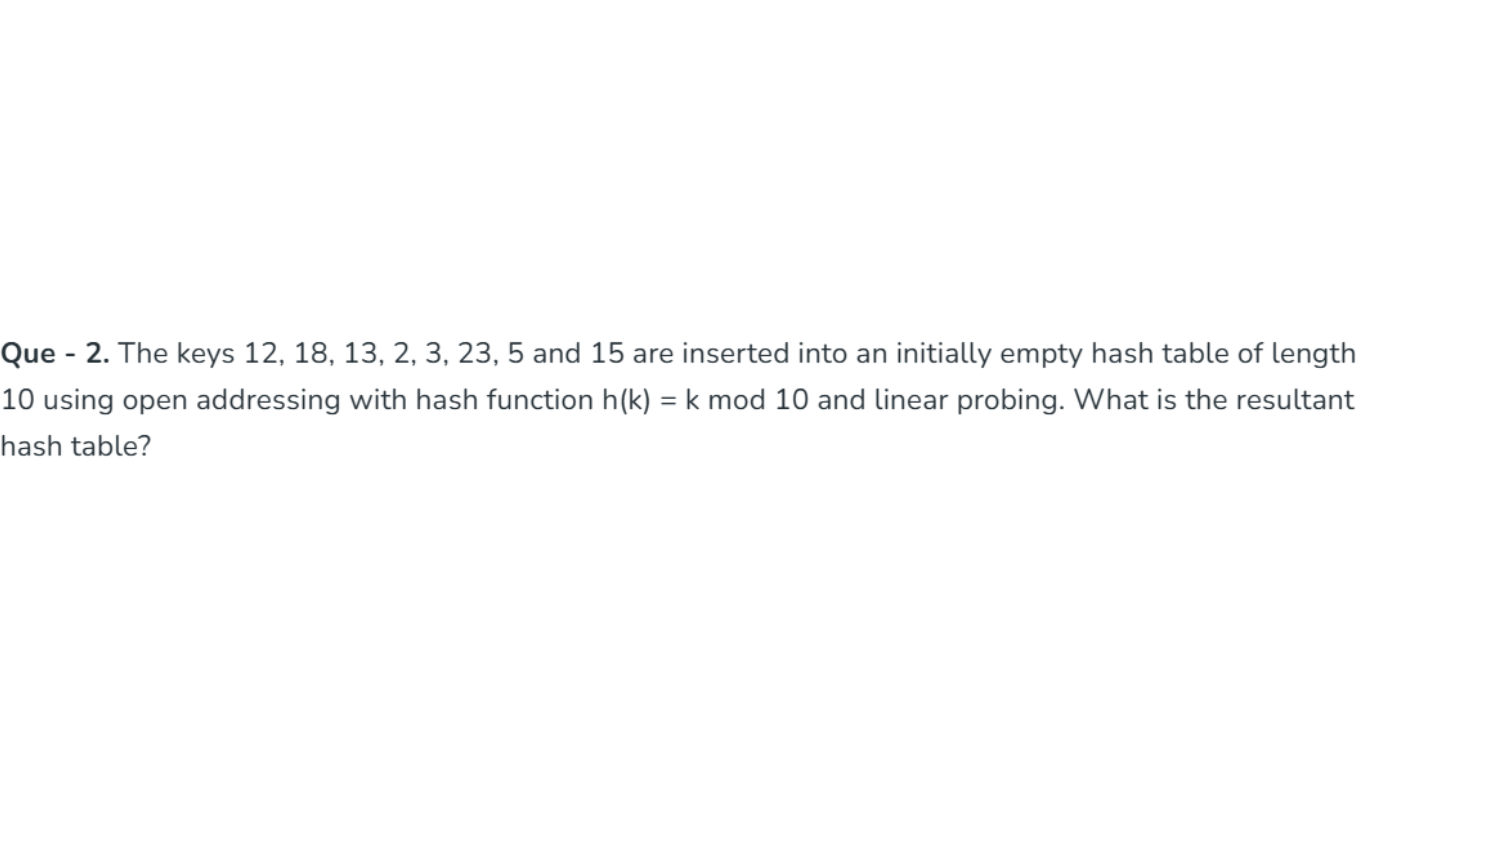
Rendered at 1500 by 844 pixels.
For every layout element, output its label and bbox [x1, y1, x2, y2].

picture [0, 328, 1469, 498]
